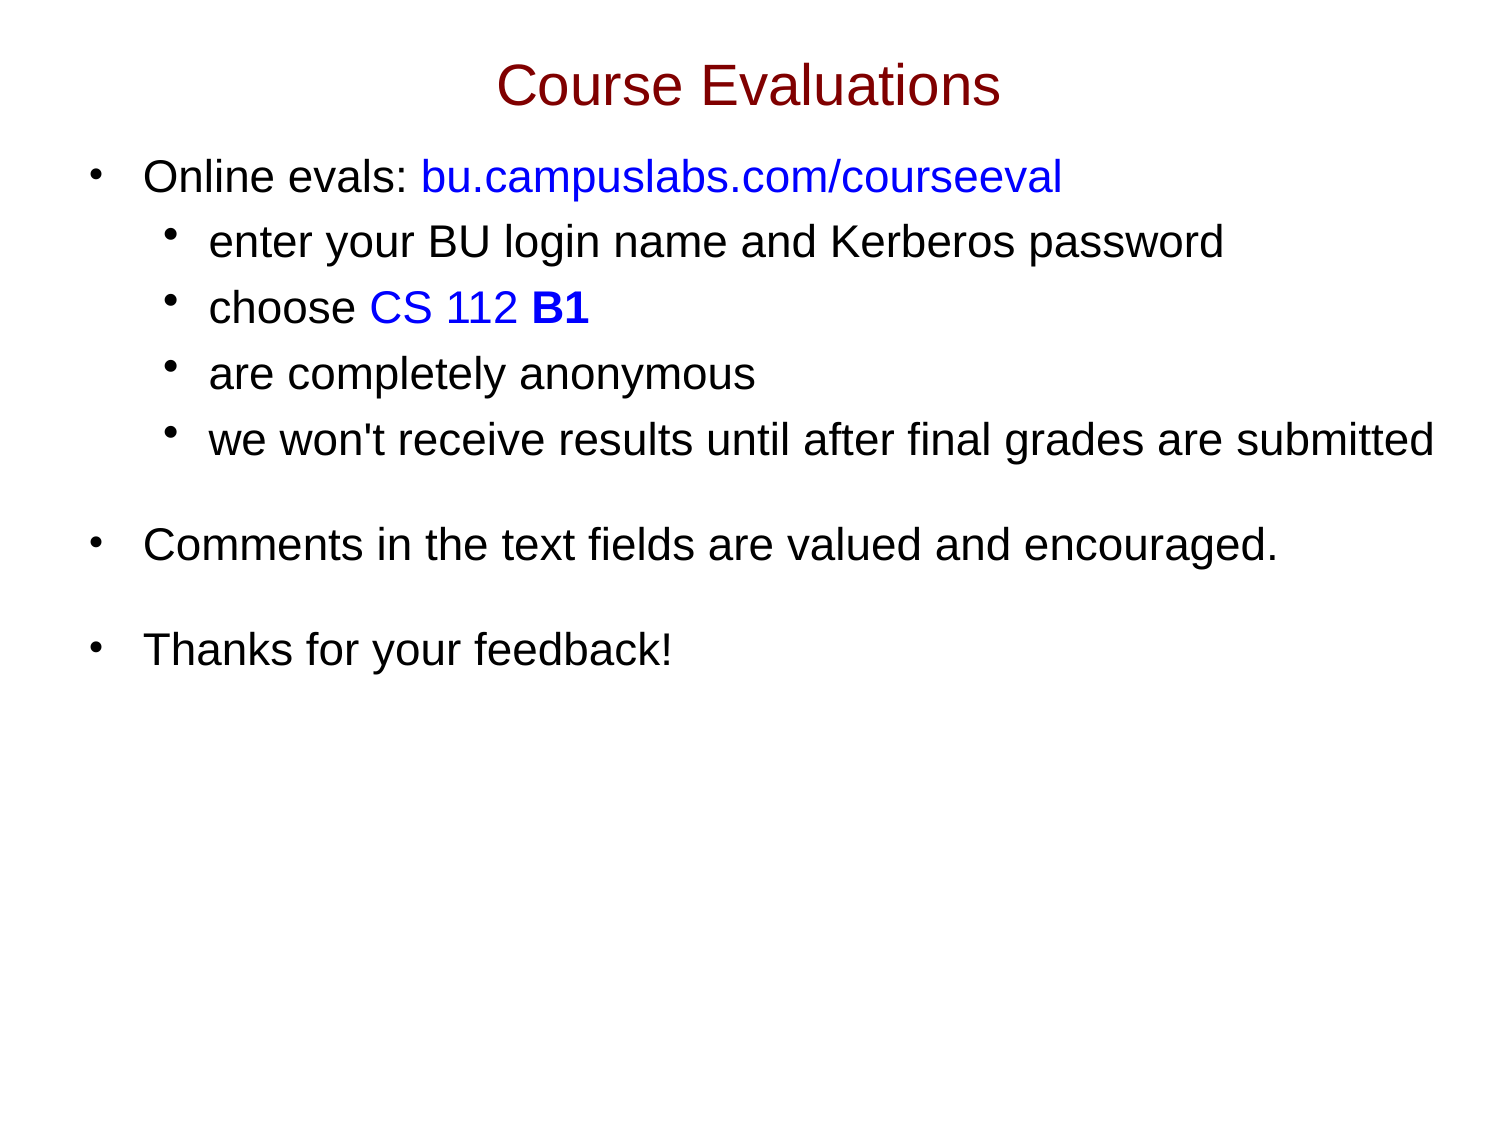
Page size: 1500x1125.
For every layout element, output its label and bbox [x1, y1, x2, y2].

list [73, 138, 1500, 1060]
title [112, 12, 1386, 138]
